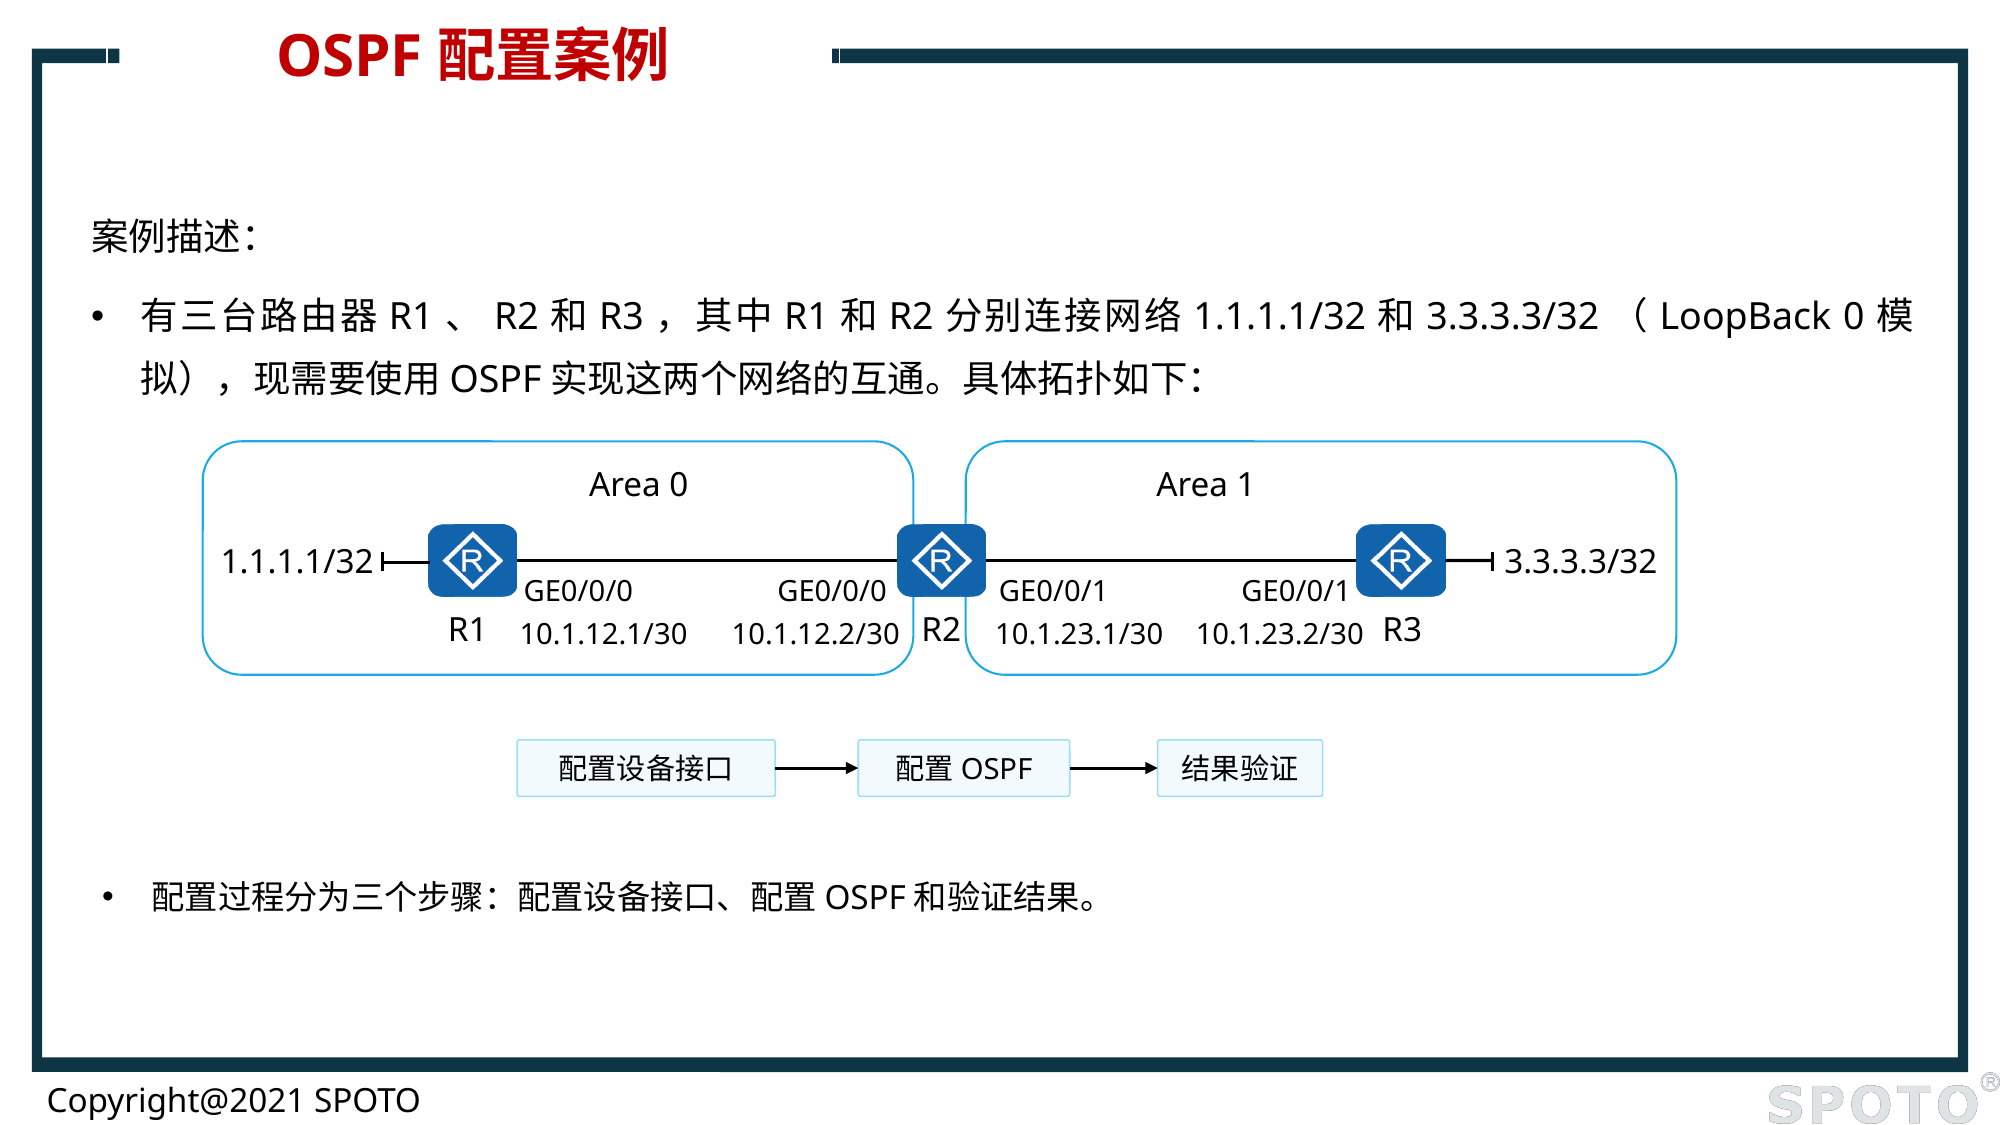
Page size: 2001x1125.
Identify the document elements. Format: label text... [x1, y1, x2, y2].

text_box 配置过程分为三个步骤：配置设备接口、配置OSPF和验证结果。 [87, 852, 1355, 927]
text_box [965, 441, 1677, 675]
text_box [716, 564, 980, 659]
text_box [202, 441, 914, 675]
text_box 案例描述： 有三台路由器R1、R2和R3，其中R1和R2分别连接网络1.1.1.1/32和3.3.3.3/32（LoopBack 0模拟），现需要使用OSPF实现这两个网络的互通。具体拓扑如下： [77, 188, 1927, 396]
text_box Area 1 [1141, 455, 1271, 511]
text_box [1181, 564, 1494, 659]
text_box 3.3.3.3/32 [1489, 532, 1673, 588]
text_box 1.1.1.1/32 [205, 532, 389, 588]
text_box 结果验证 [1156, 738, 1324, 798]
picture [1356, 524, 1446, 564]
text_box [382, 551, 430, 572]
title OSPF配置案例 [106, 2, 840, 112]
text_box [504, 564, 716, 659]
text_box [980, 564, 1181, 659]
text_box R1 [433, 600, 504, 656]
text_box 配置设备接口 [515, 738, 777, 798]
picture [428, 524, 517, 597]
text_box 配置OSPF [857, 738, 1071, 798]
picture [897, 524, 986, 564]
text_box Area 0 [574, 455, 704, 511]
